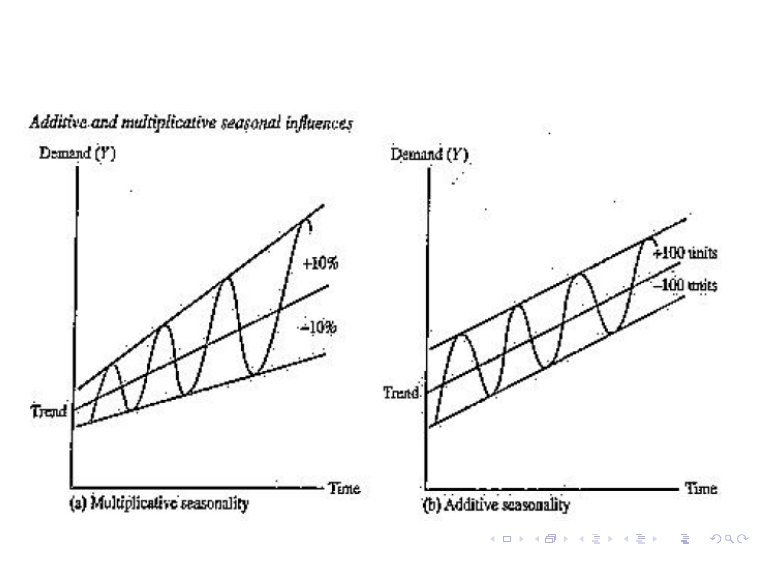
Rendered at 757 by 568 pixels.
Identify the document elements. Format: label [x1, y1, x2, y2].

picture [23, 106, 733, 521]
